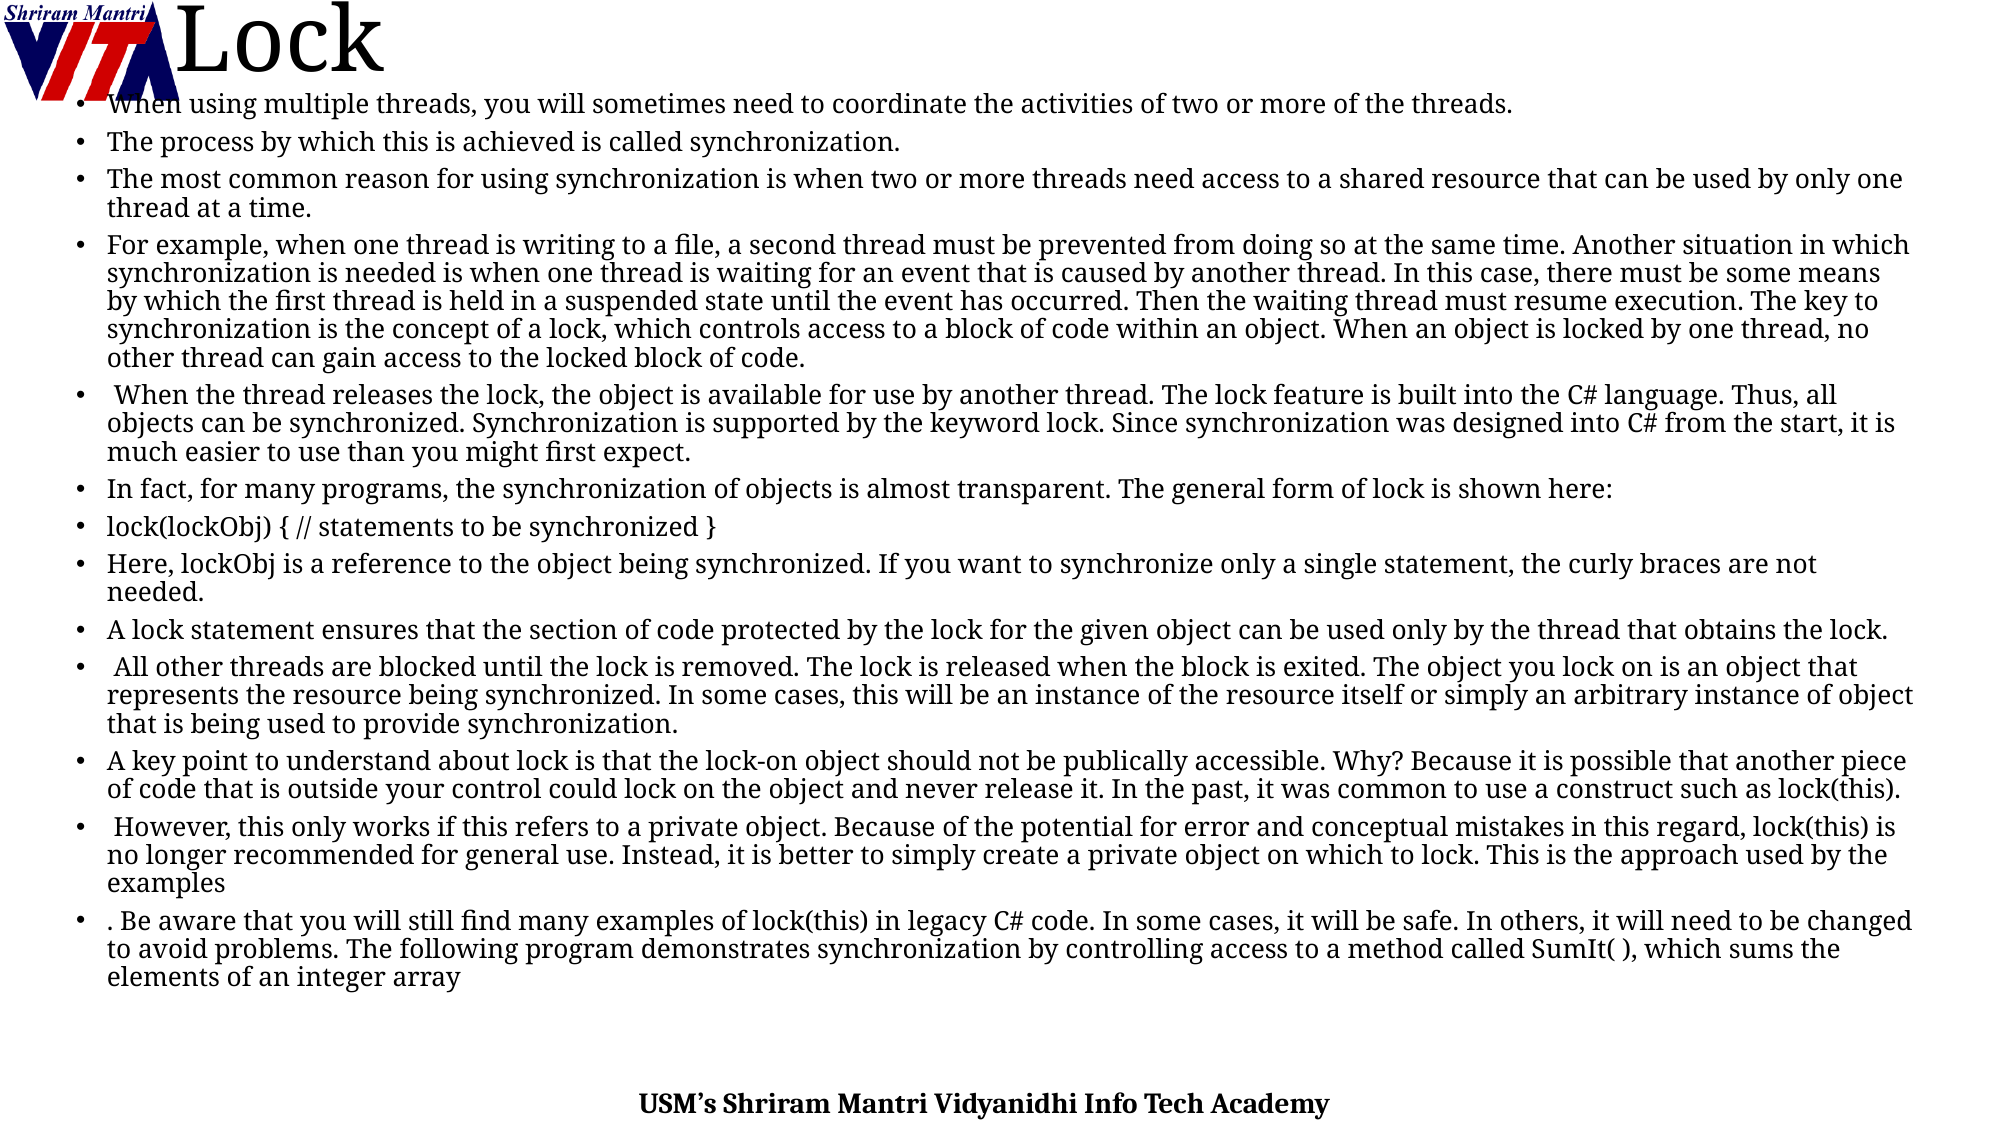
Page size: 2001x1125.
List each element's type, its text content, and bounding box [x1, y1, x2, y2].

picture [0, 0, 160, 121]
title Lock [160, 0, 1886, 83]
list When using multiple threads, you will sometimes need to coordinate the activities of two or more of the threads. The process by which this is achieved is called synchronization. The most common reason for using synchronization is when two or more threads need access to a shared resource that can be used by only one thread at a time. For example, when one thread is writing to a file, a second thread must be prevented from doing so at the same time. Another situation in which synchronization is needed is when one thread is waiting for an event that is caused by another thread. In this case, there must be some means by which the first thread is held in a suspended state until the event has occurred. Then the waiting thread must resume execution. The key to synchronization is the concept of a lock, which controls access to a block of code within an object. When an object is locked by one thread, no other thread can gain access to the locked block of code. When the thread releases the lock, the object is available for use by another thread. The lock feature is built into the C# language. Thus, all objects can be synchronized. Synchronization is supported by the keyword lock. Since synchronization was designed into C# from the start, it is much easier to use than you might first expect. In fact, for many programs, the synchronization of objects is almost transparent. The general form of lock is shown here: lock(lockObj) { // statements to be synchronized } Here, lockObj is a reference to the object being synchronized. If you want to synchronize only a single statement, the curly braces are not needed. A lock statement ensures that the section of code protected by the lock for the given object can be used only by the thread that obtains the lock. All other threads are blocked until the lock is removed. The lock is released when the block is exited. The object you lock on is an object that represents the resource being synchronized. In some cases, this will be an instance of the resource itself or simply an arbitrary instance of object that is being used to provide synchronization. A key point to understand about lock is that the lock-on object should not be publically accessible. Why? Because it is possible that another piece of code that is outside your control could lock on the object and never release it. In the past, it was common to use a construct such as lock(this). However, this only works if this refers to a private object. Because of the potential for error and conceptual mistakes in this regard, lock(this) is no longer recommended for general use. Instead, it is better to simply create a private object on which to lock. This is the approach used by the examples . Be aware that you will still find many examples of lock(this) in legacy C# code. In some cases, it will be safe. In others, it will need to be changed to avoid problems. The following program demonstrates synchronization by controlling access to a method called SumIt( ), which sums the elements of an integer array [61, 83, 1929, 1062]
